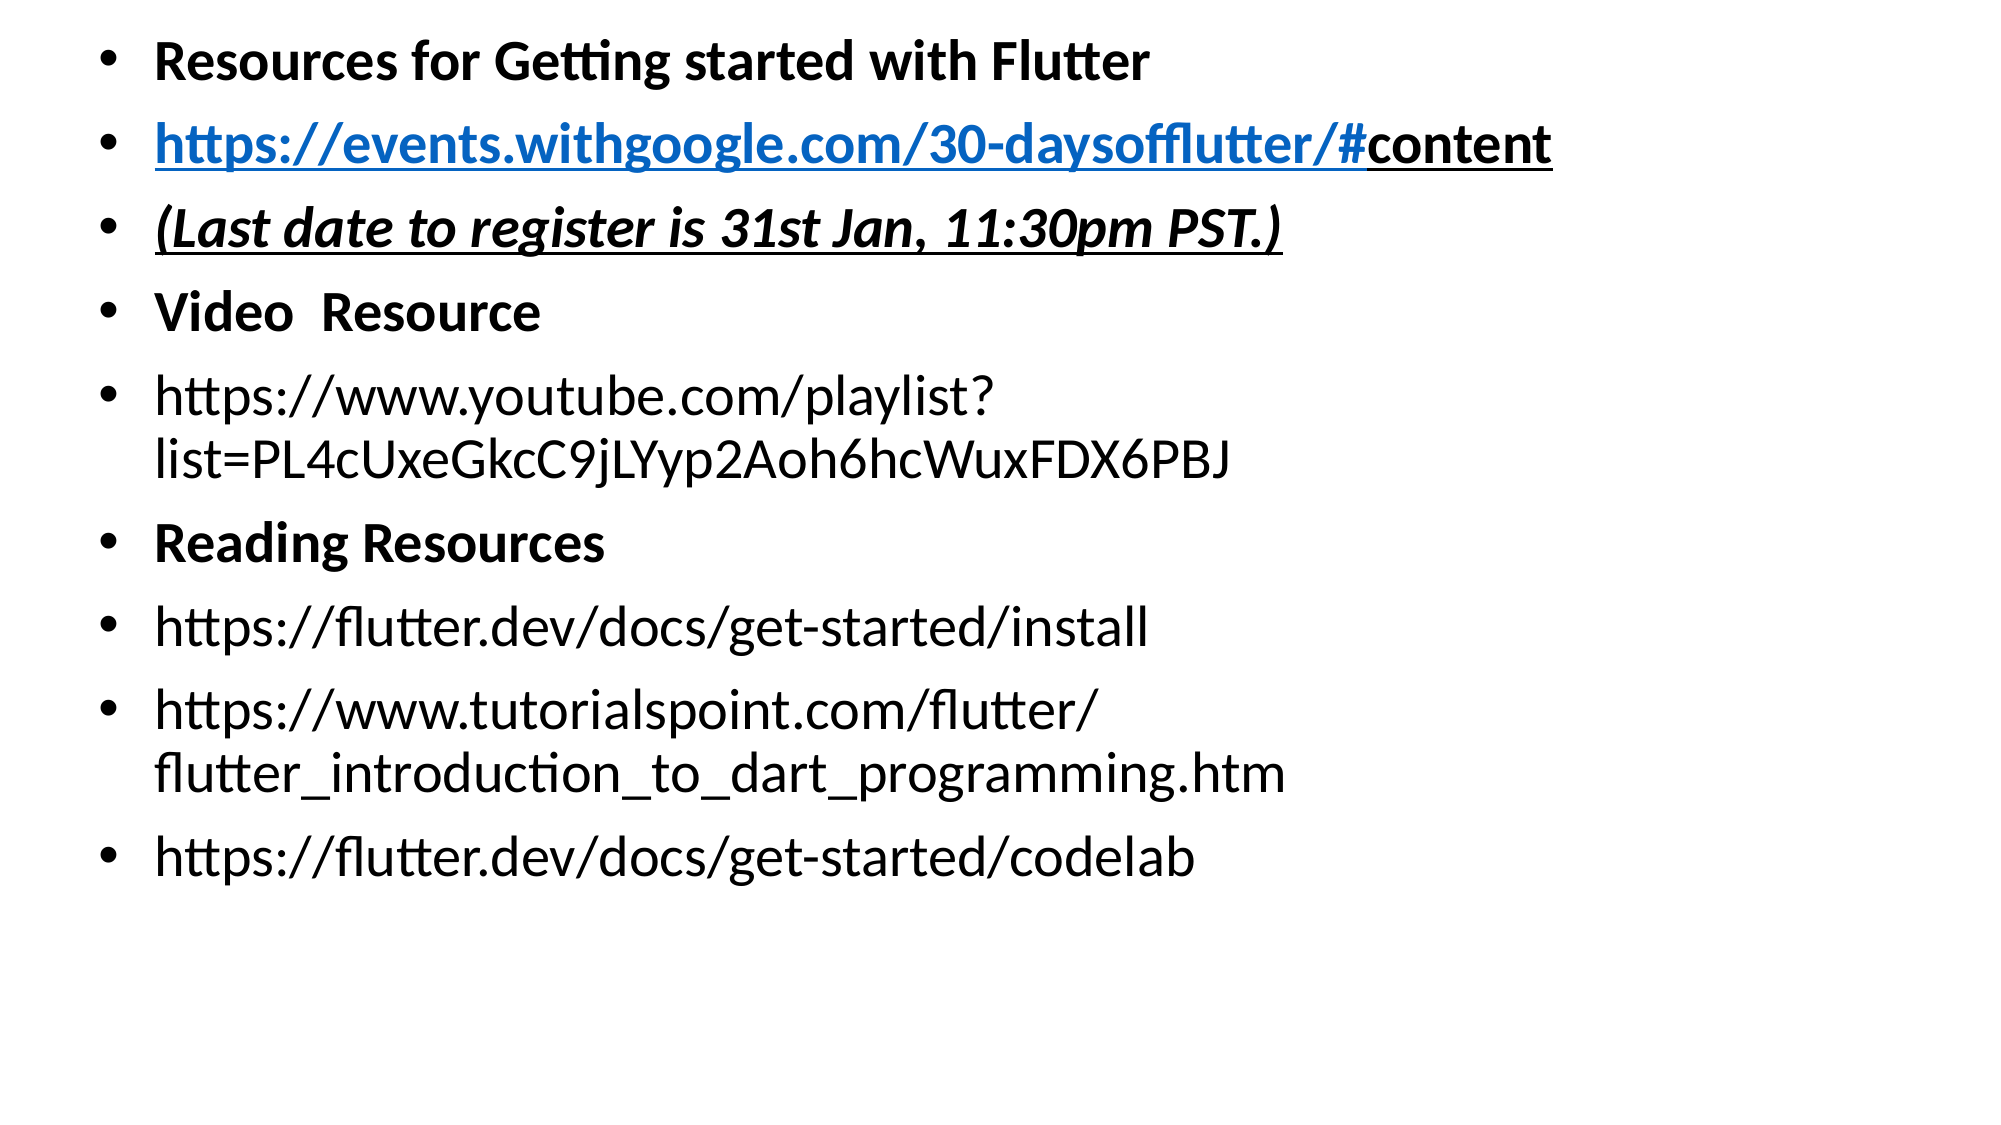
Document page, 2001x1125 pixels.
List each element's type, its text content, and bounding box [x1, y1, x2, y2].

list Resources for Getting started with Flutter https://events.withgoogle.com/30-daysofflutter/#content (Last date to register is 31st Jan, 11:30pm PST.) Video Resource https://www.youtube.com/playlist?list=PL4cUxeGkcC9jLYyp2Aoh6hcWuxFDX6PBJ Reading Resources https://flutter.dev/docs/get-started/install https://www.tutorialspoint.com/flutter/flutter_introduction_to_dart_programming.htm https://flutter.dev/docs/get-started/codelab [64, 22, 1790, 737]
